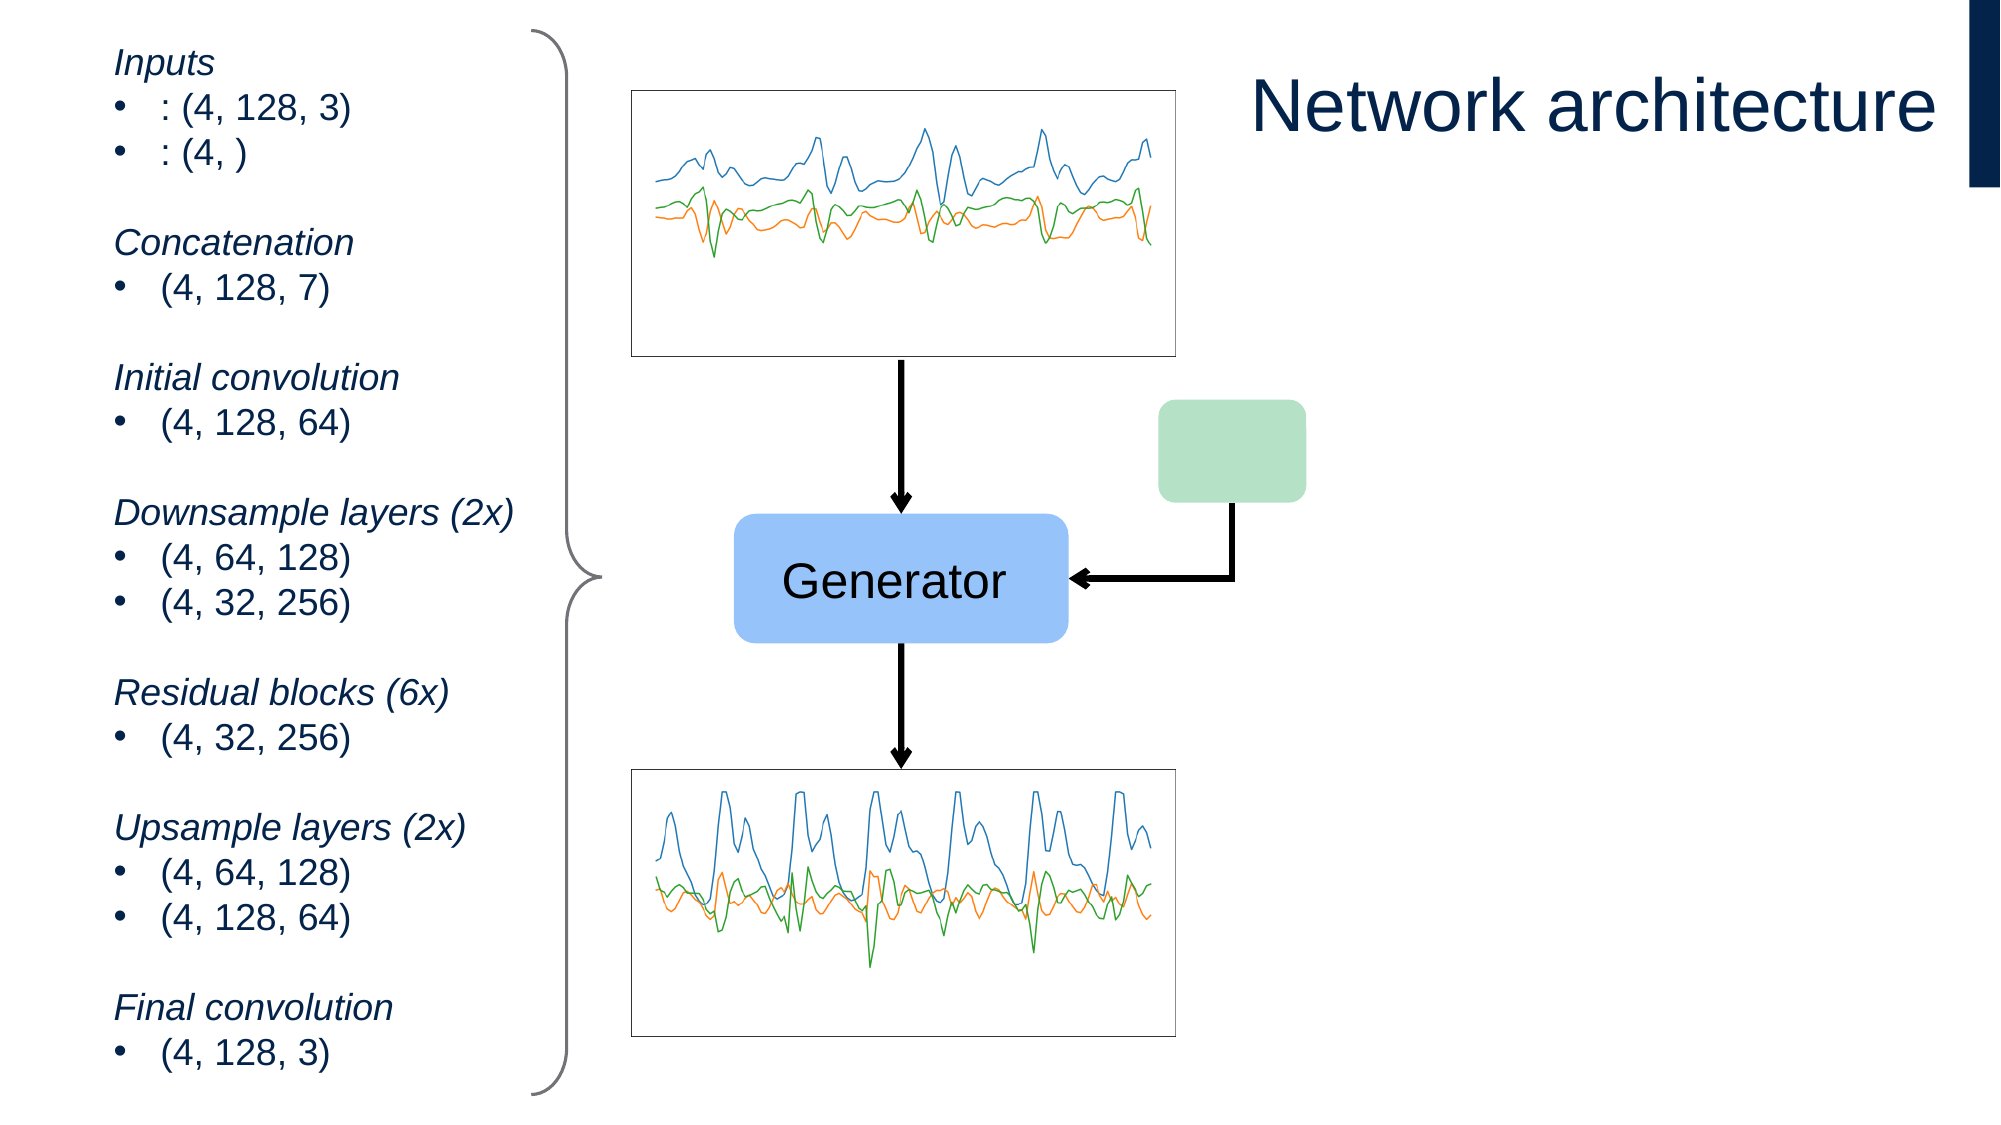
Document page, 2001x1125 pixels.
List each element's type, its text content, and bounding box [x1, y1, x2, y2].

picture [626, 89, 1176, 360]
picture [626, 768, 1176, 1040]
text_box [531, 30, 603, 1096]
title Network architecture [49, 0, 1954, 215]
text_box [1112, 458, 1189, 623]
